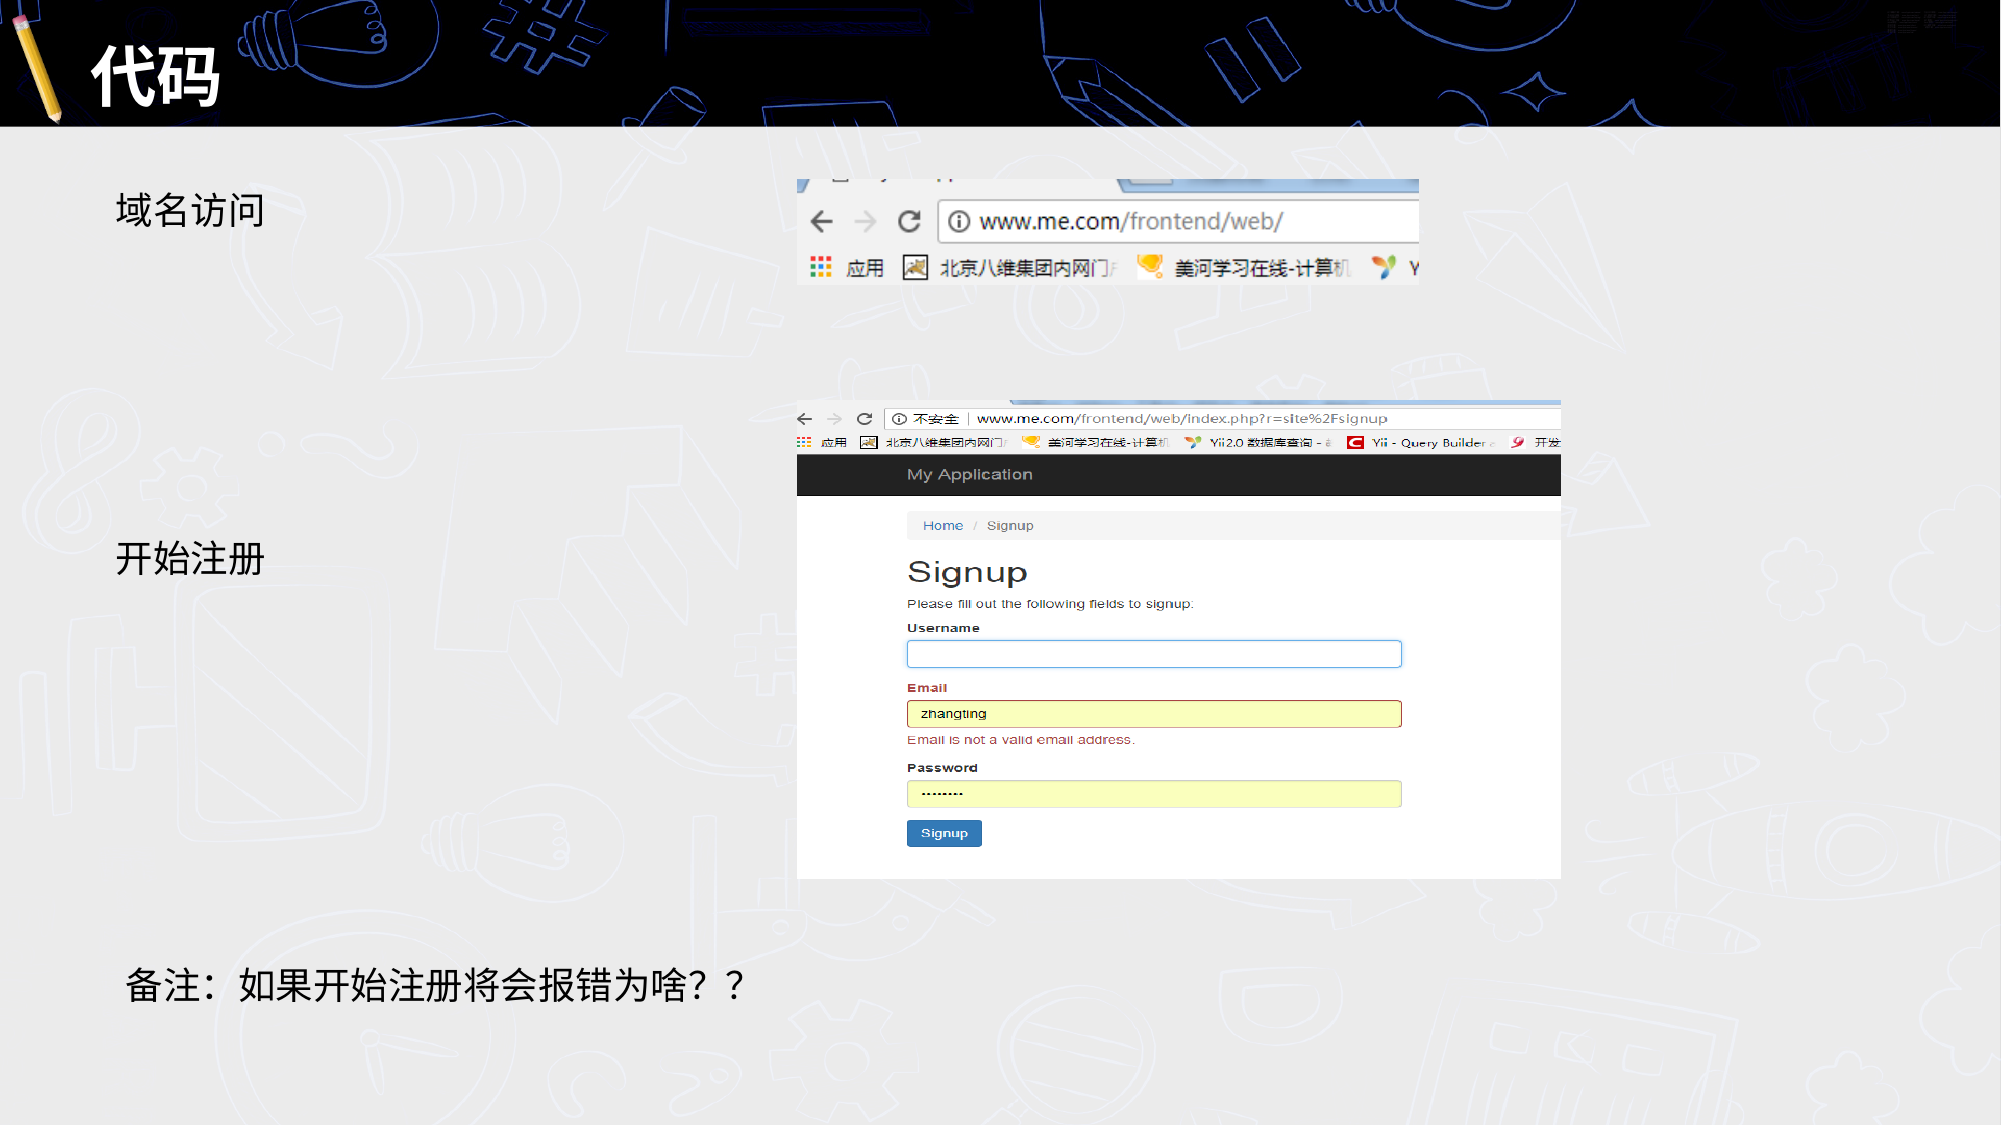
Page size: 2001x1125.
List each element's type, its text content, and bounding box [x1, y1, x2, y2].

title 代码 [75, 32, 1800, 127]
picture [0, 0, 2001, 1125]
picture [796, 400, 1561, 879]
text_box 域名访问 [100, 179, 609, 240]
text_box 开始注册 [100, 528, 598, 588]
text_box 备注：如果开始注册将会报错为啥？？ [110, 954, 1845, 1015]
picture [797, 179, 1419, 285]
